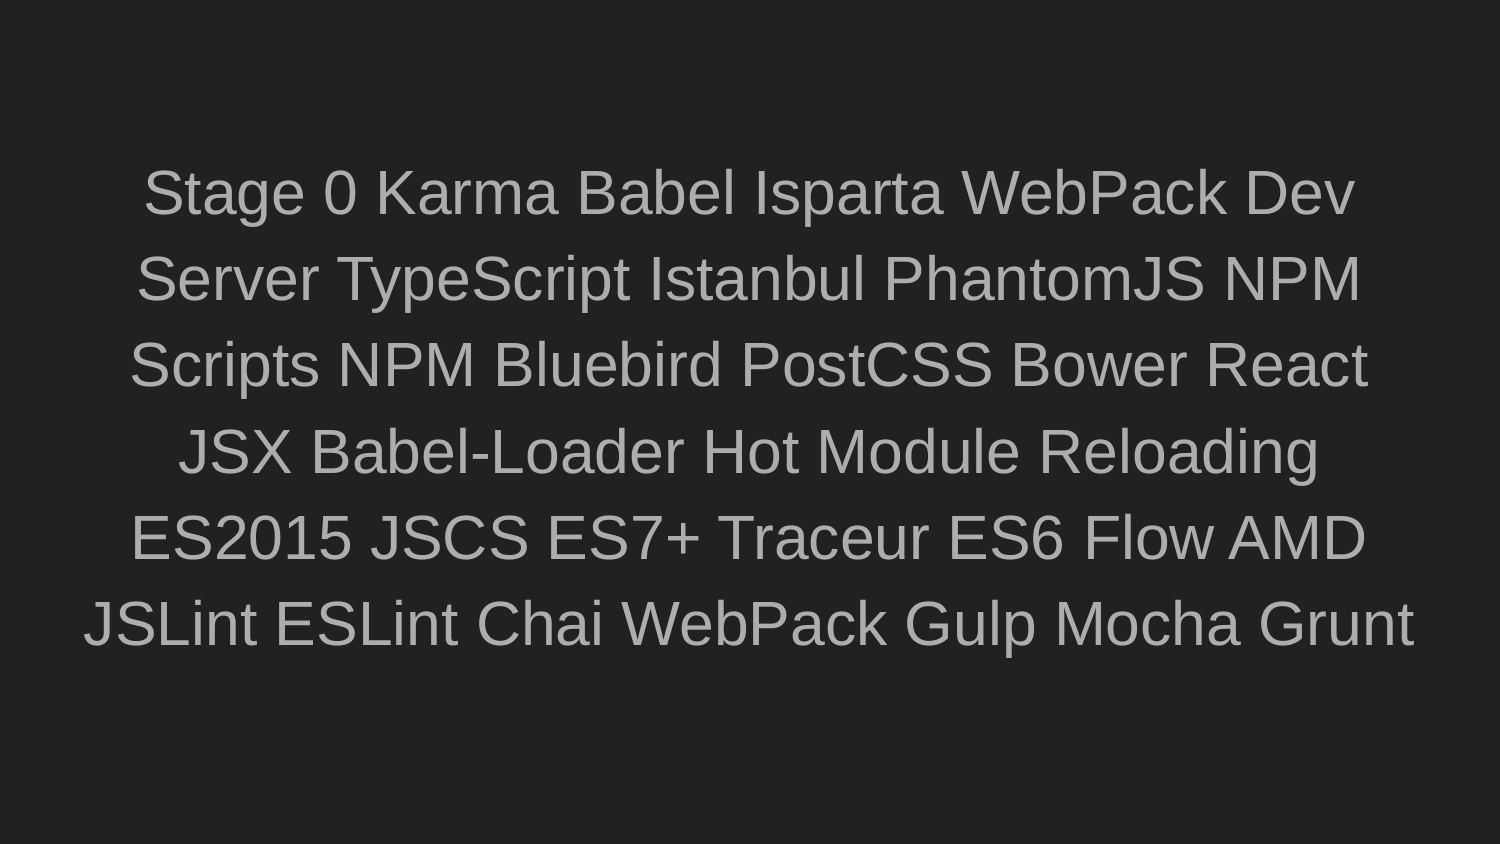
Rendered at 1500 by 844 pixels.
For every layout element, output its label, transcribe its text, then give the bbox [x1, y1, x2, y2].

list Stage 0 Karma Babel Isparta WebPack Dev Server TypeScript Istanbul PhantomJS NPM Scripts NPM Bluebird PostCSS Bower React JSX Babel-Loader Hot Module Reloading ES2015 JSCS ES7+ Traceur ES6 Flow AMD JSLint ESLint Chai WebPack Gulp Mocha Grunt [51, 49, 1449, 750]
